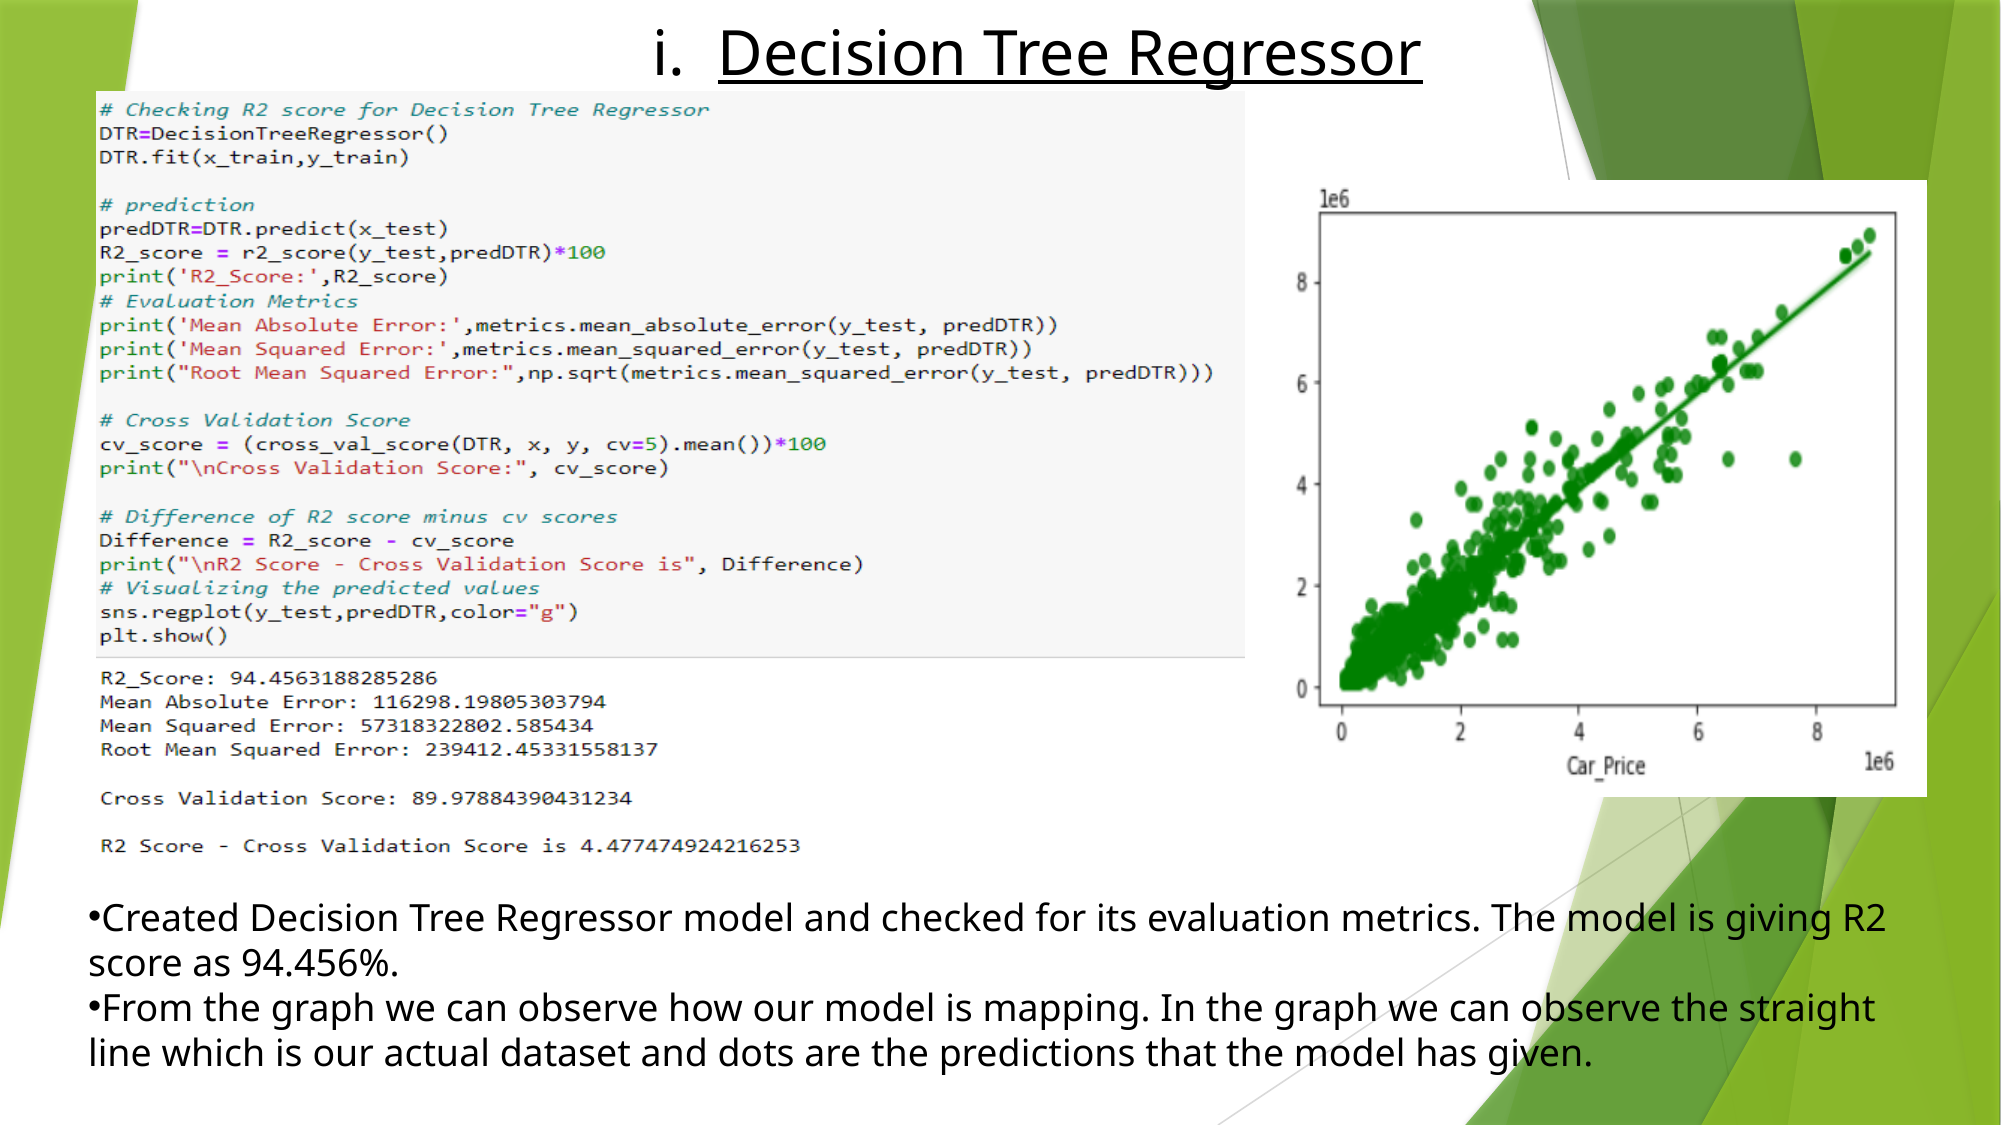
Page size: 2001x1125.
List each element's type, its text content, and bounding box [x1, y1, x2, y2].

picture [96, 90, 1245, 871]
text_box Decision Tree Regressor [73, 0, 1927, 95]
picture [1282, 180, 1928, 798]
text_box Created Decision Tree Regressor model and checked for its evaluation metrics. The model is giving R2 score as 94.456%. From the graph we can observe how our model is mapping. In the graph we can observe the straight line which is our actual dataset and dots are the predictions that the model has given. [73, 886, 1963, 1081]
